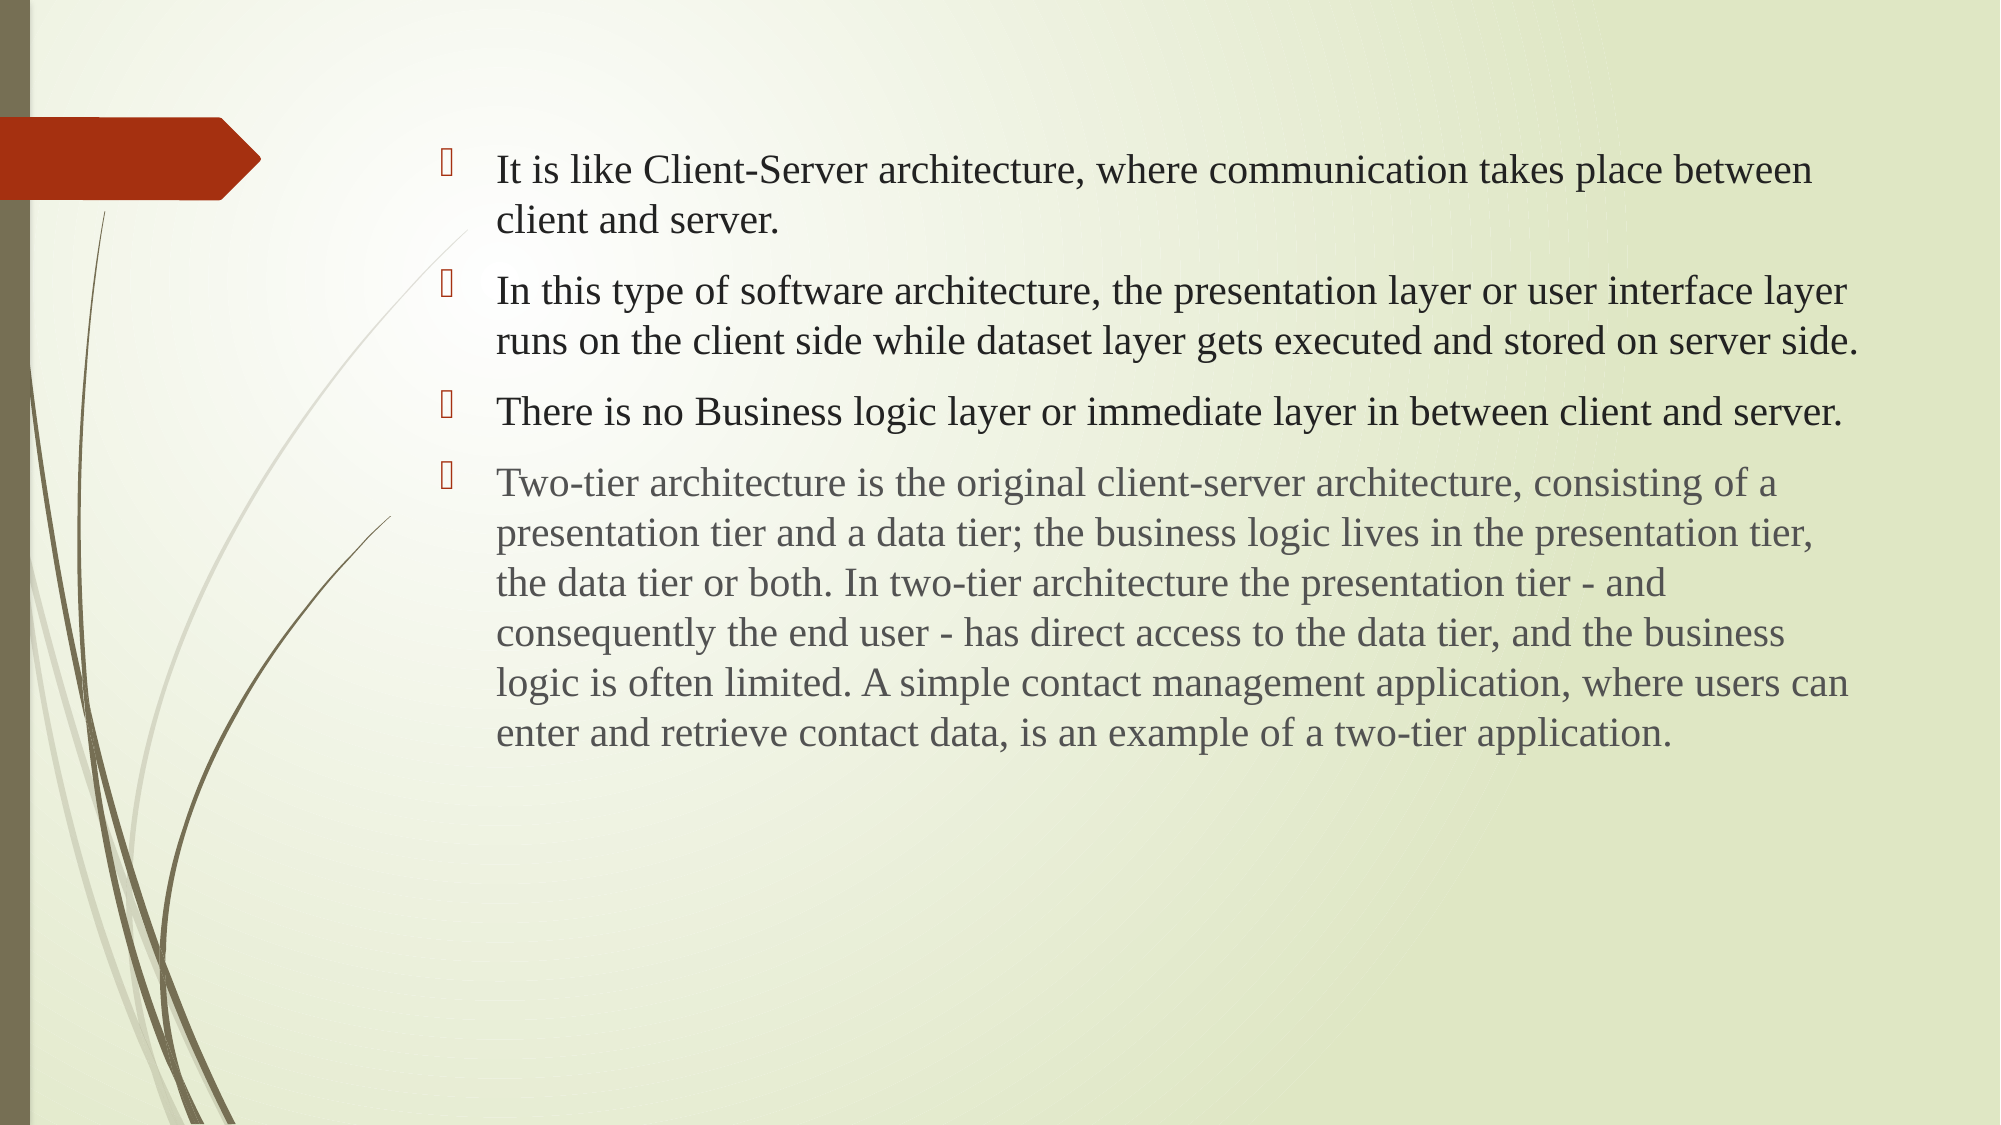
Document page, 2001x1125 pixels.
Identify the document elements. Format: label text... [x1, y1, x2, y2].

list It is like Client-Server architecture, where communication takes place between client and server. In this type of software architecture, the presentation layer or user interface layer runs on the client side while dataset layer gets executed and stored on server side. There is no Business logic layer or immediate layer in between client and server. Two-tier architecture is the original client-server architecture, consisting of a presentation tier and a data tier; the business logic lives in the presentation tier, the data tier or both. In two-tier architecture the presentation tier - and consequently the end user - has direct access to the data tier, and the business logic is often limited. A simple contact management application, where users can enter and retrieve contact data, is an example of a two-tier application. [424, 133, 1888, 970]
